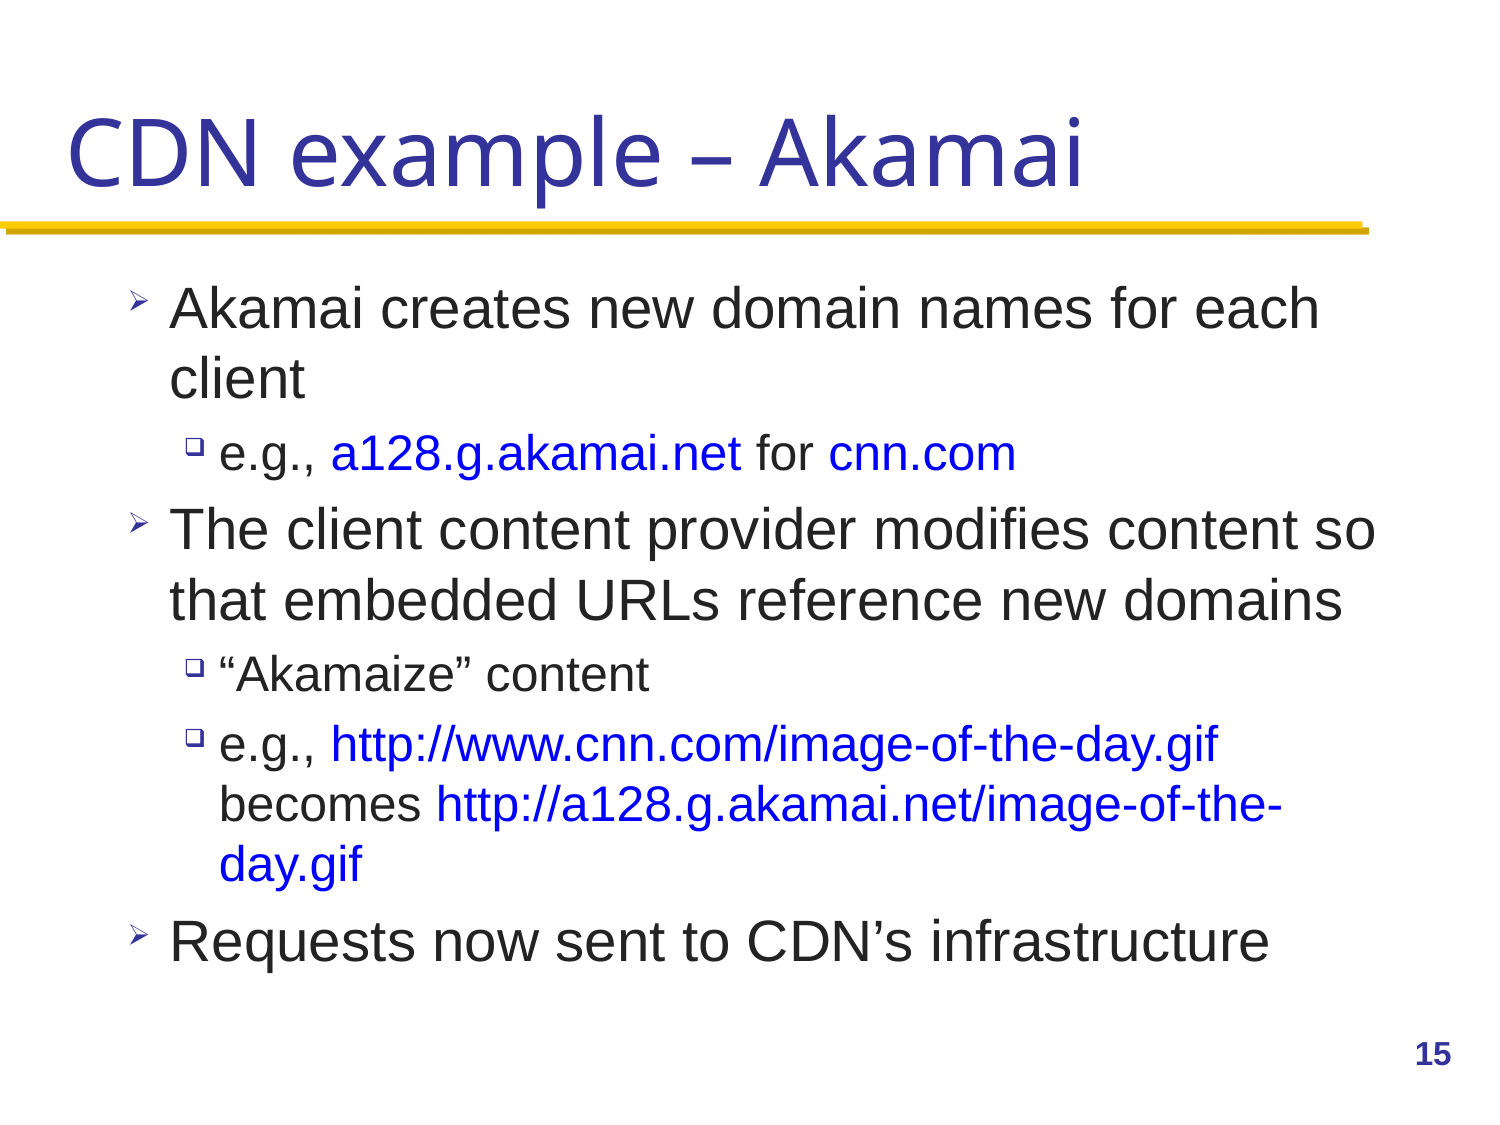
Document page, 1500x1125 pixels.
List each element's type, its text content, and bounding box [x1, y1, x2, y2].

title CDN example – Akamai [49, 24, 1451, 213]
slide_number 15 [1400, 1025, 1500, 1100]
list Akamai creates new domain names for each client e.g., a128.g.akamai.net for cnn.com The client content provider modifies content so that embedded URLs reference new domains “Akamaize” content e.g., http://www.cnn.com/image-of-the-day.gif becomes http://a128.g.akamai.net/image-of-the-day.gif Requests now sent to CDN’s infrastructure [112, 262, 1413, 988]
